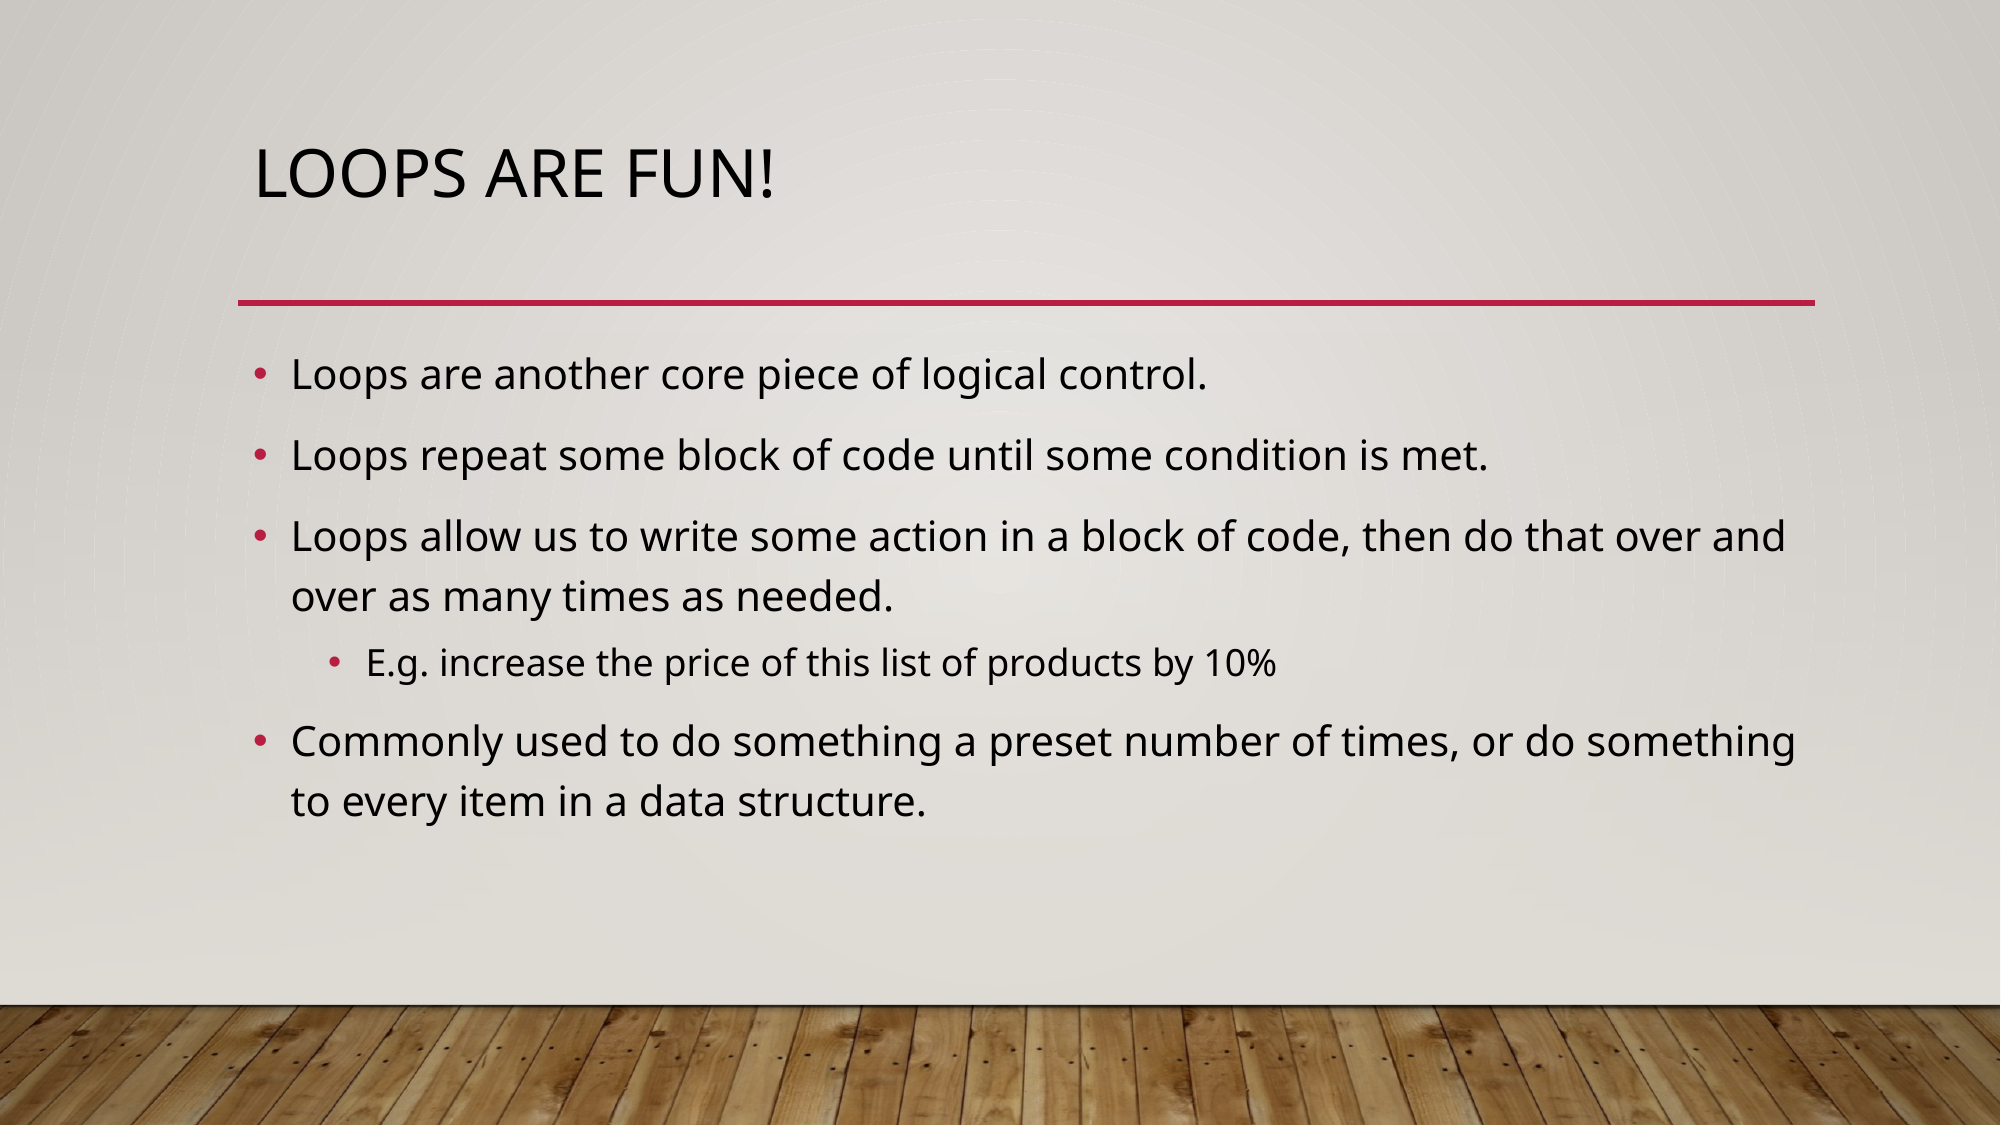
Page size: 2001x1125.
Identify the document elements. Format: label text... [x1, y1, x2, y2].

title Loops are Fun! [238, 131, 1814, 305]
list Loops are another core piece of logical control. Loops repeat some block of code until some condition is met. Loops allow us to write some action in a block of code, then do that over and over as many times as needed. E.g. increase the price of this list of products by 10% Commonly used to do something a preset number of times, or do something to every item in a data structure. [238, 330, 1814, 993]
picture [0, 1005, 2000, 1125]
